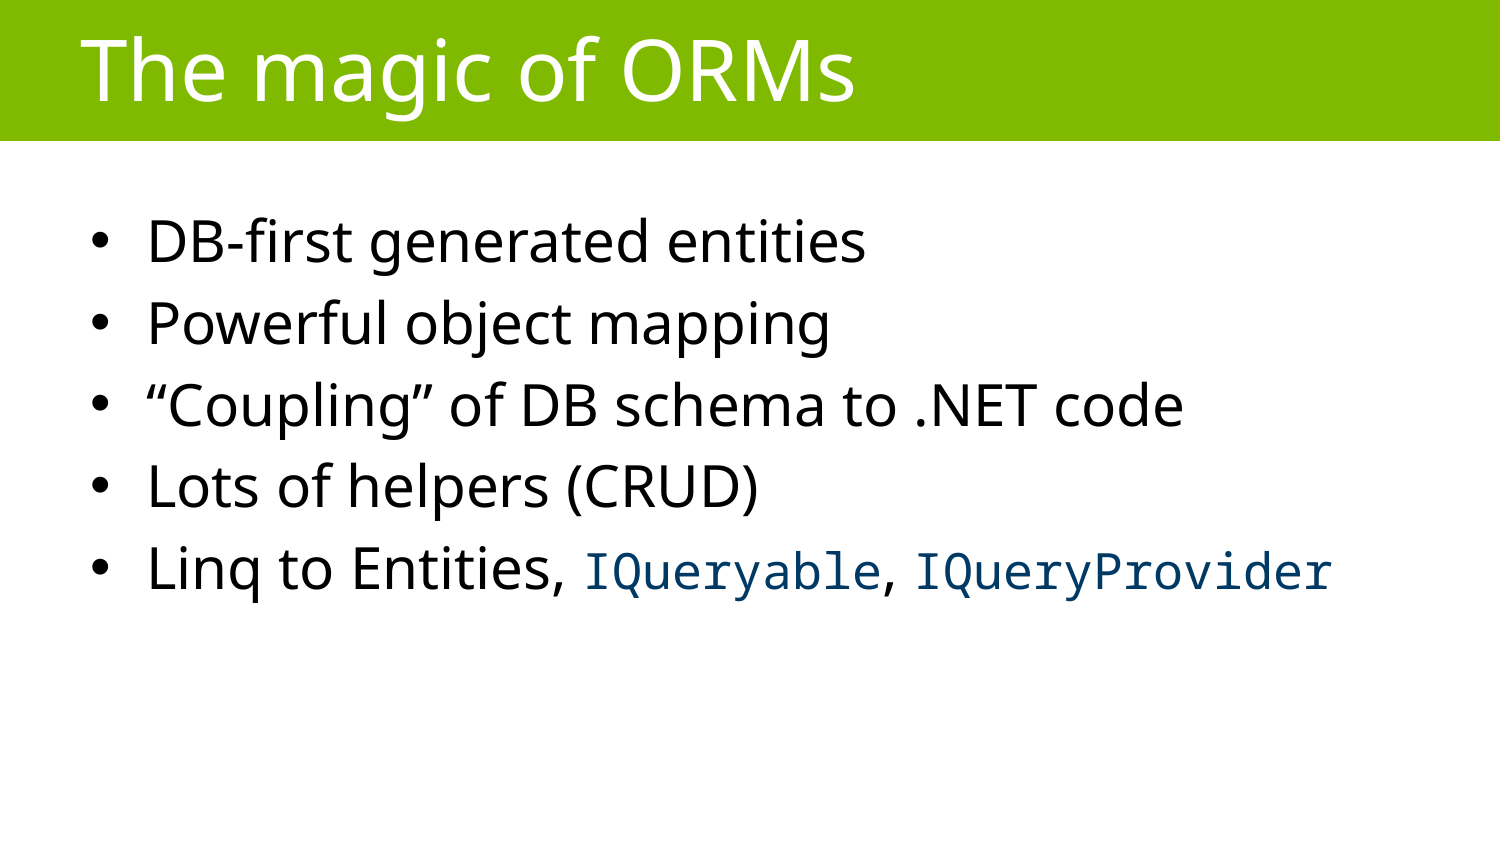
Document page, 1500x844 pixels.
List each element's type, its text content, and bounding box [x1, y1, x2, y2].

list DB-first generated entities Powerful object mapping “Coupling” of DB schema to .NET code Lots of helpers (CRUD) Linq to Entities, IQueryable, IQueryProvider [75, 196, 1425, 754]
title The magic of ORMs [64, 0, 1415, 138]
